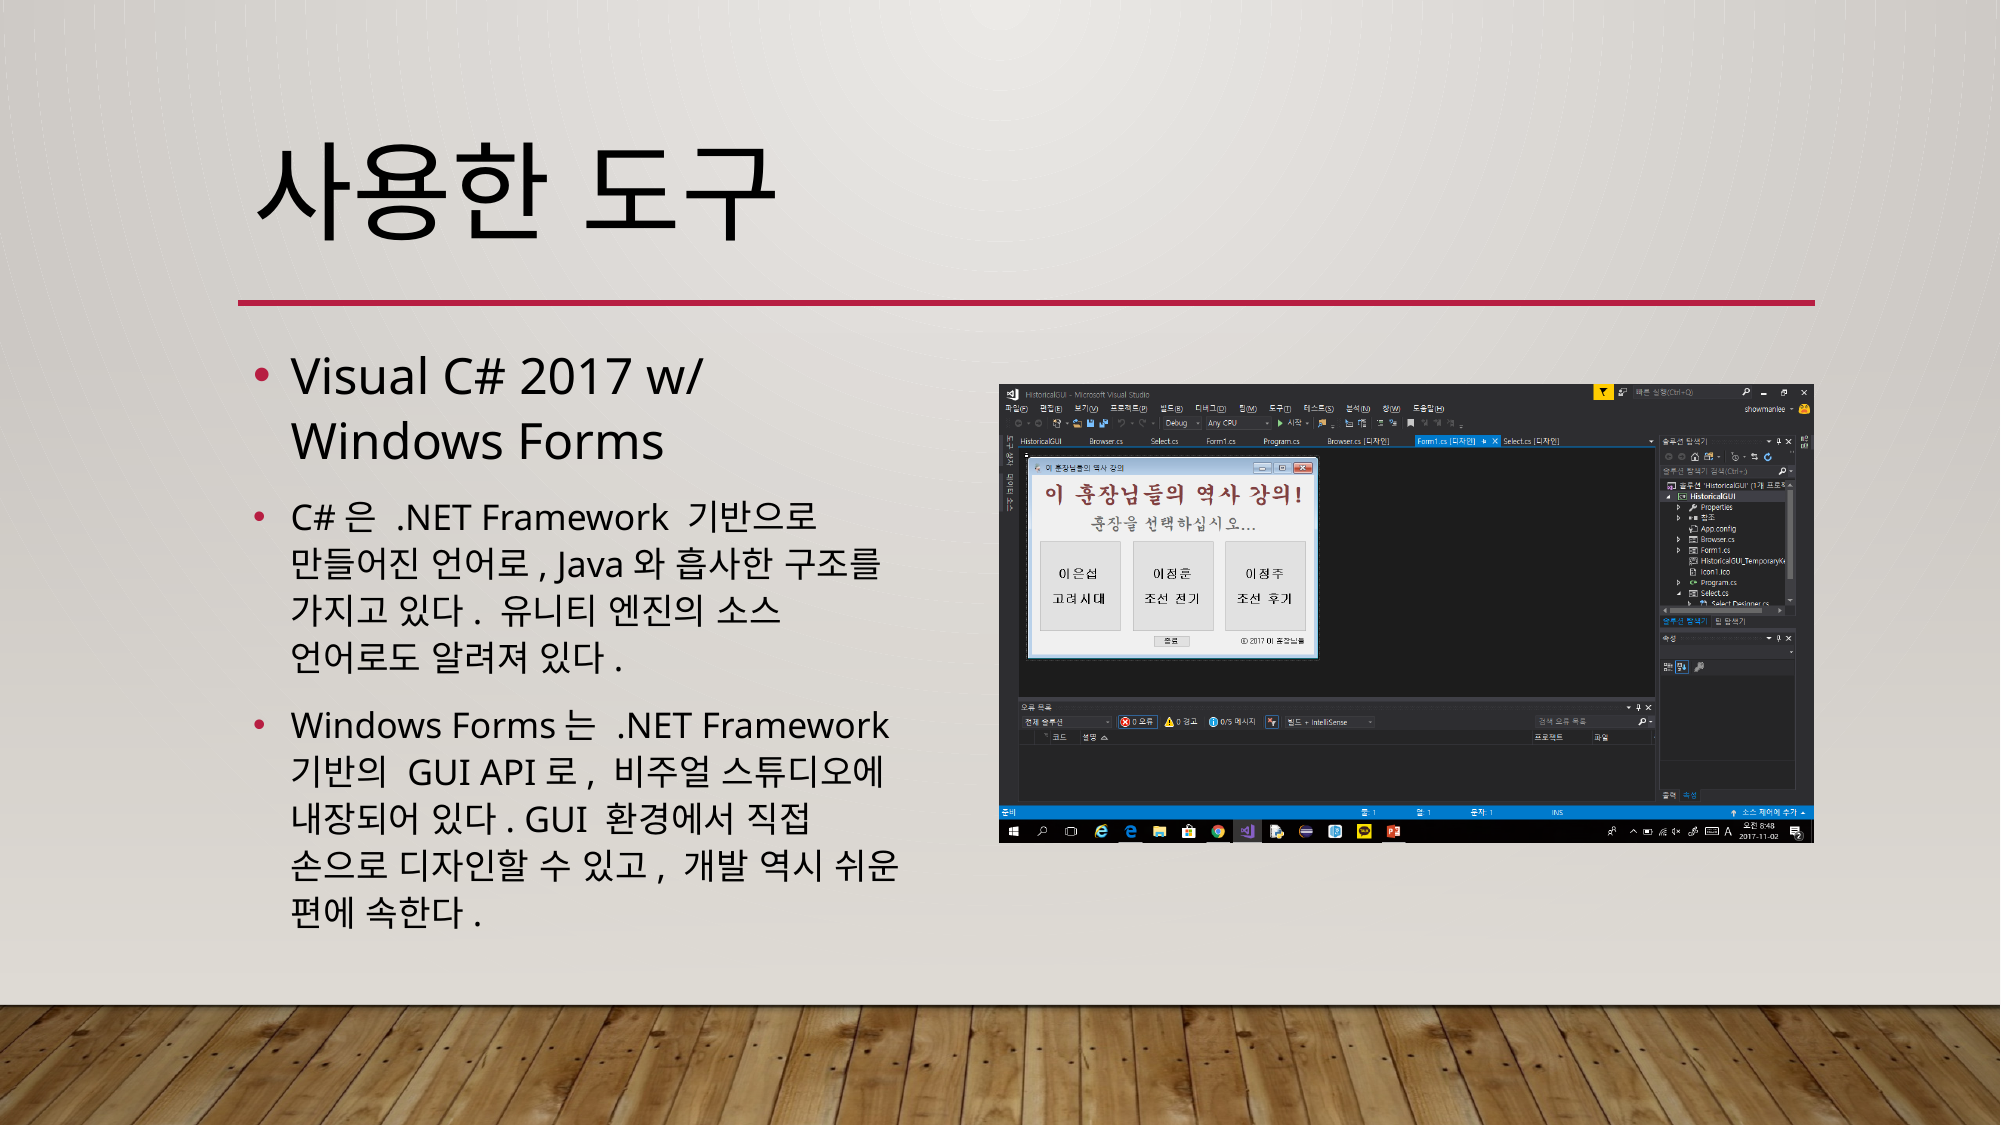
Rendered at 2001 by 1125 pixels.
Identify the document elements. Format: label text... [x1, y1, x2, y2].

title 사용한 도구 [238, 131, 1814, 305]
list Visual C# 2017 w/ Windows Forms C#은 .NET Framework 기반으로 만들어진 언어로, Java와 흡사한 구조를 가지고 있다. 유니티 엔진의 소스 언어로도 알려져 있다. Windows Forms는 .NET Framework 기반의 GUI API로, 비주얼 스튜디오에 내장되어 있다. GUI 환경에서 직접 손으로 디자인할 수 있고, 개발 역시 쉬운 편에 속한다. [238, 330, 921, 979]
picture [999, 384, 1814, 843]
picture [0, 1005, 2000, 1125]
